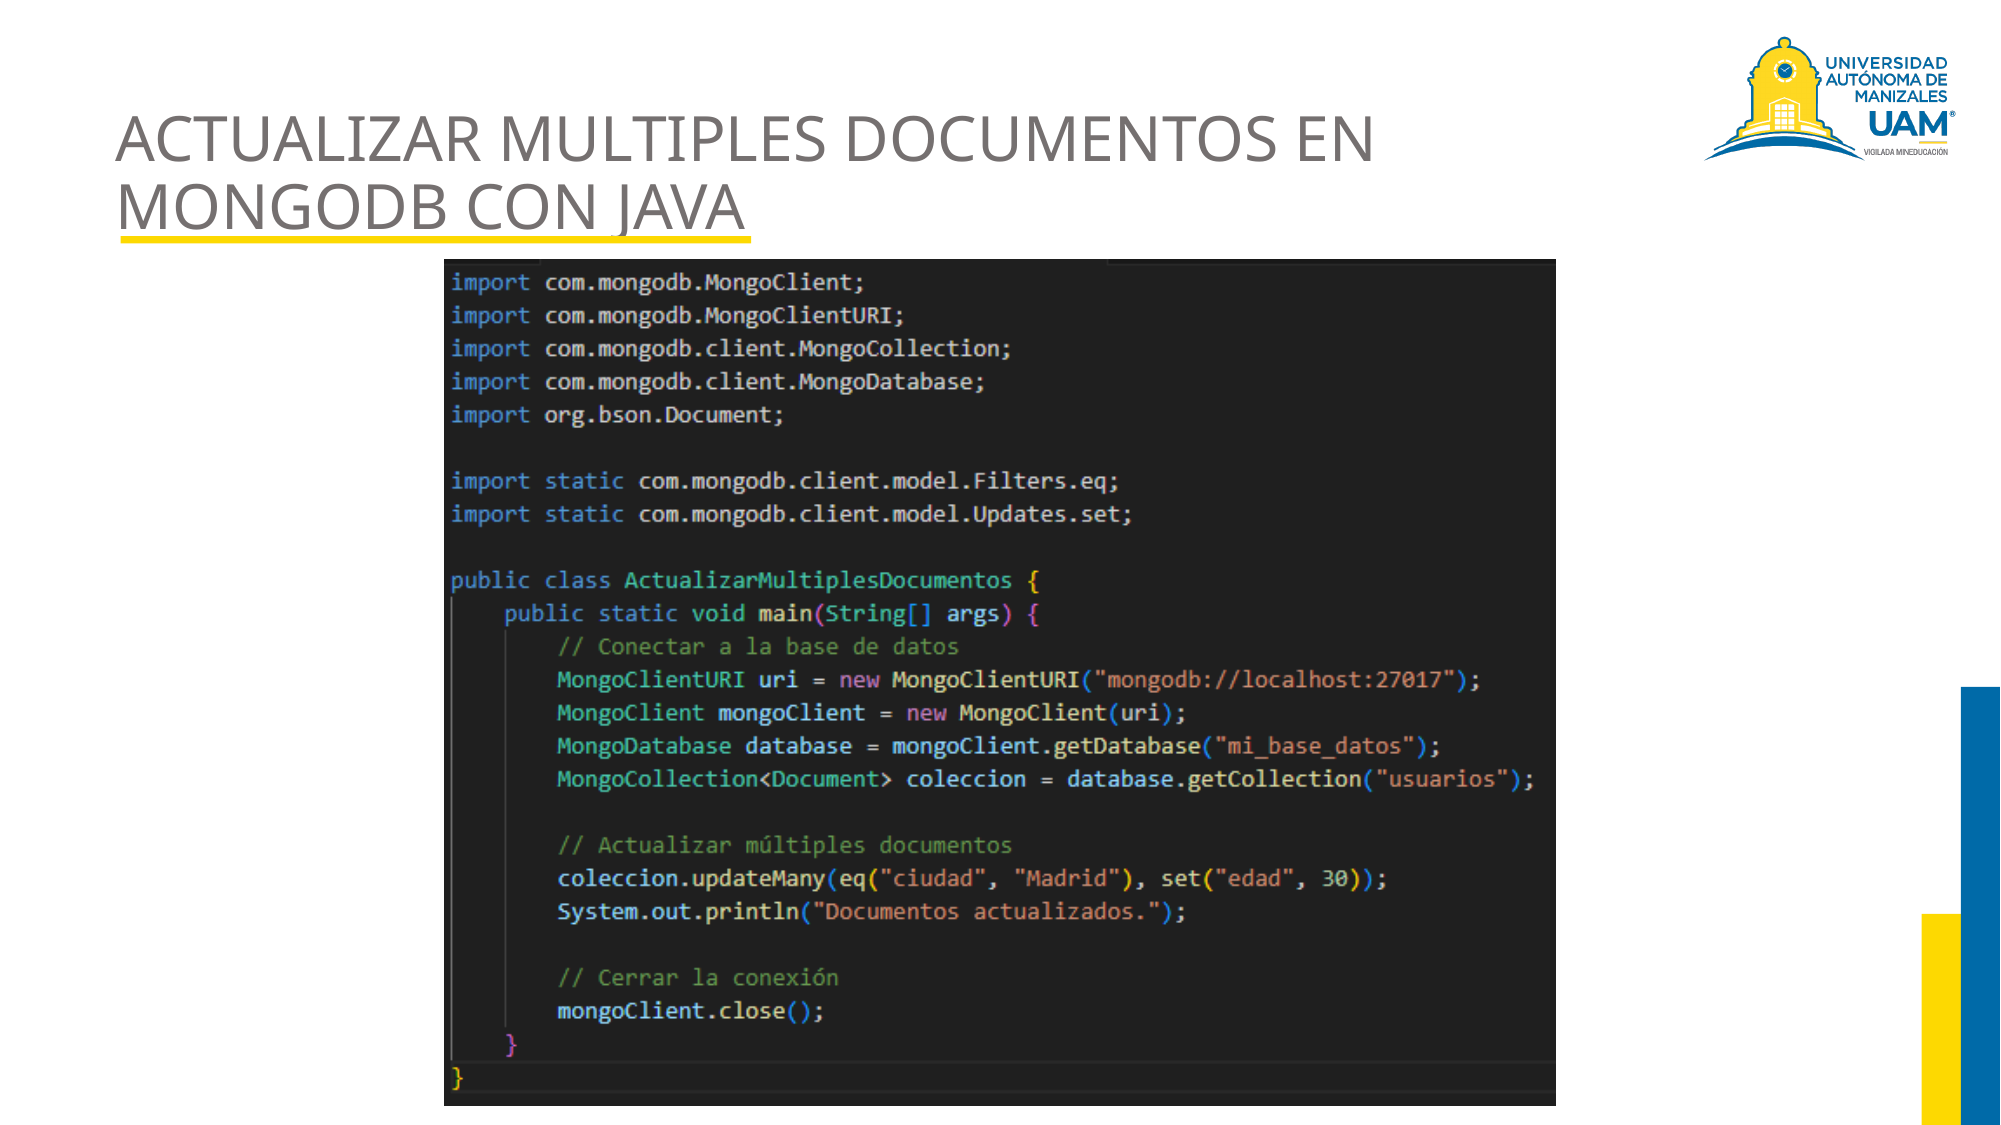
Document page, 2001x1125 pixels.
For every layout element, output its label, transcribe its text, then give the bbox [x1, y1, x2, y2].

picture [443, 259, 1557, 1106]
title ACTUALIZAR MULTIPLES DOCUMENTOS EN MONGODB CON JAVA [100, 90, 1826, 260]
text_box [120, 236, 752, 244]
picture [1683, 13, 1976, 184]
